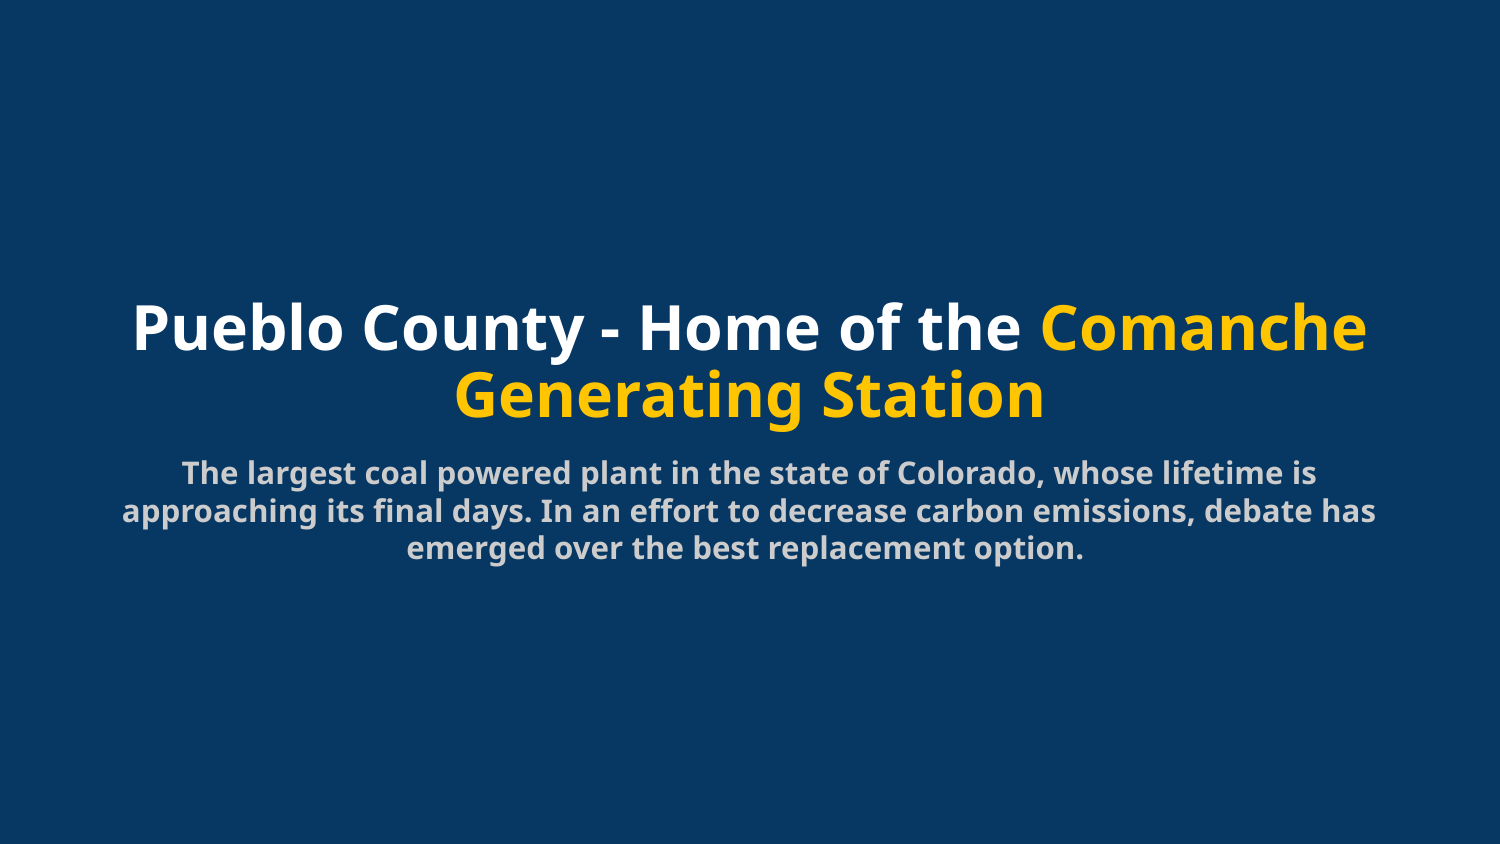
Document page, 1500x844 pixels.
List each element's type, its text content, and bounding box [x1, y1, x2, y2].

text_box The largest coal powered plant in the state of Colorado, whose lifetime is approaching its final days. In an effort to decrease carbon emissions, debate has emerged over the best replacement option. [78, 438, 1422, 581]
text_box Pueblo County - Home of the Comanche Generating Station [94, 298, 1406, 429]
